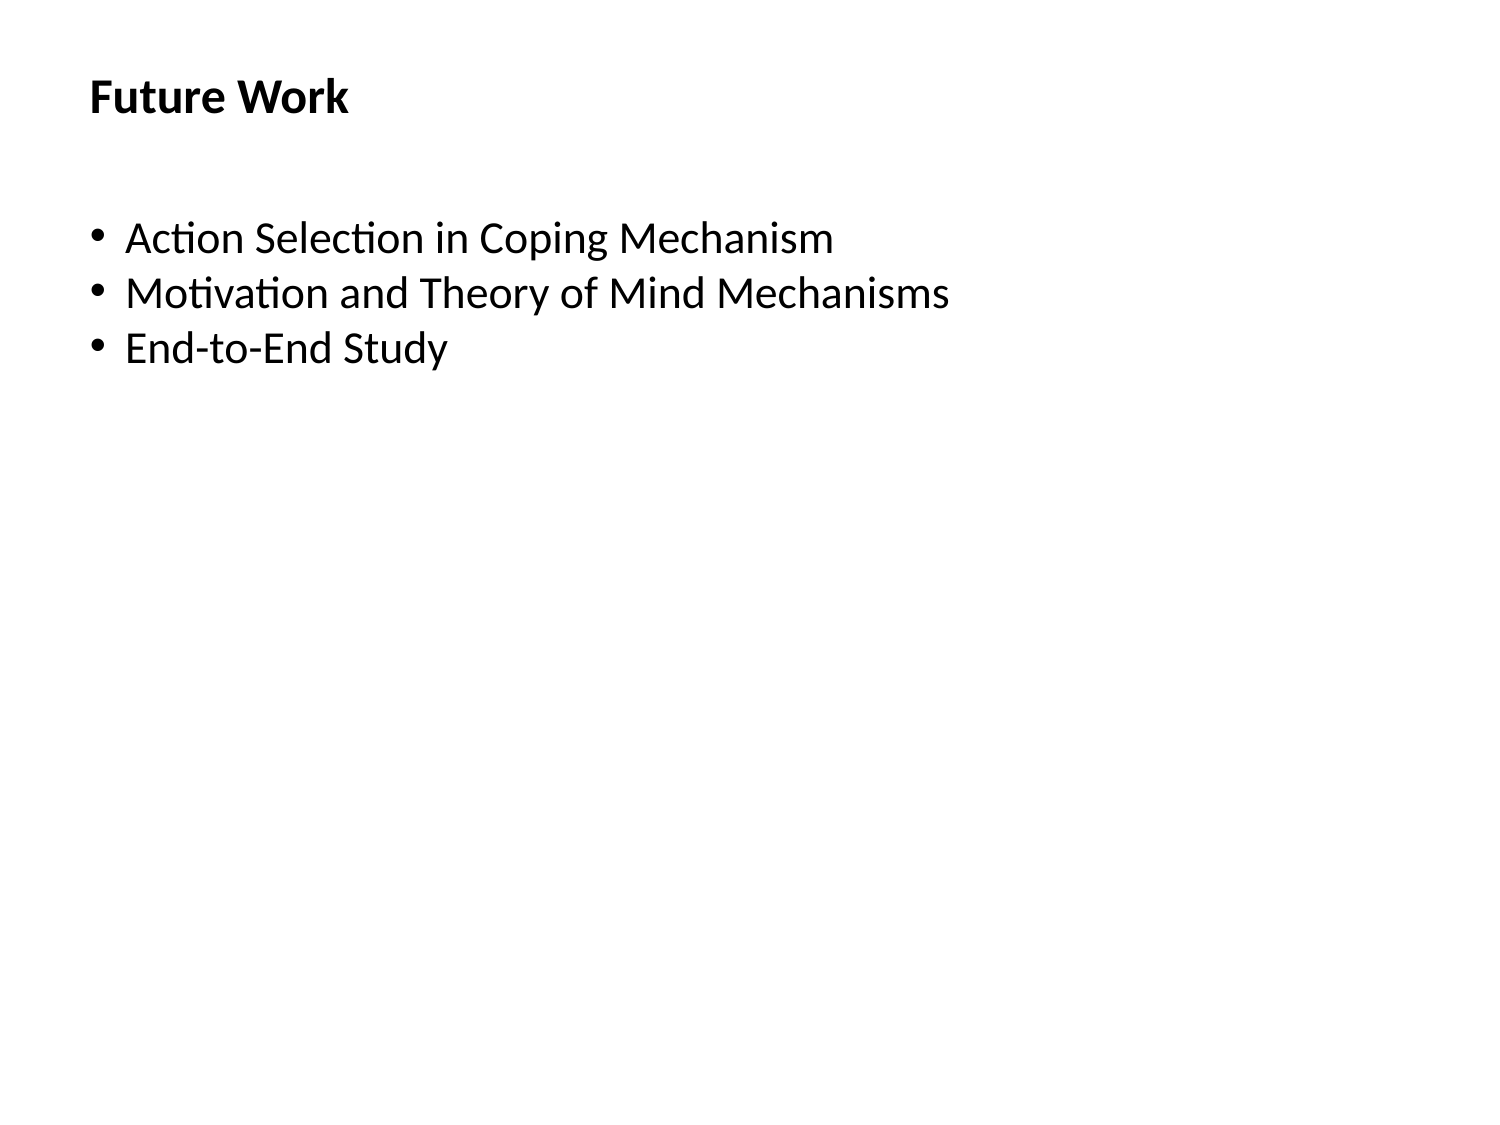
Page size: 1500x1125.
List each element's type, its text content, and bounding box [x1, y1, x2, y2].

text_box Action Selection in Coping Mechanism Motivation and Theory of Mind Mechanisms End-to-End Study [74, 200, 1421, 1050]
text_box Future Work [74, 0, 1425, 188]
